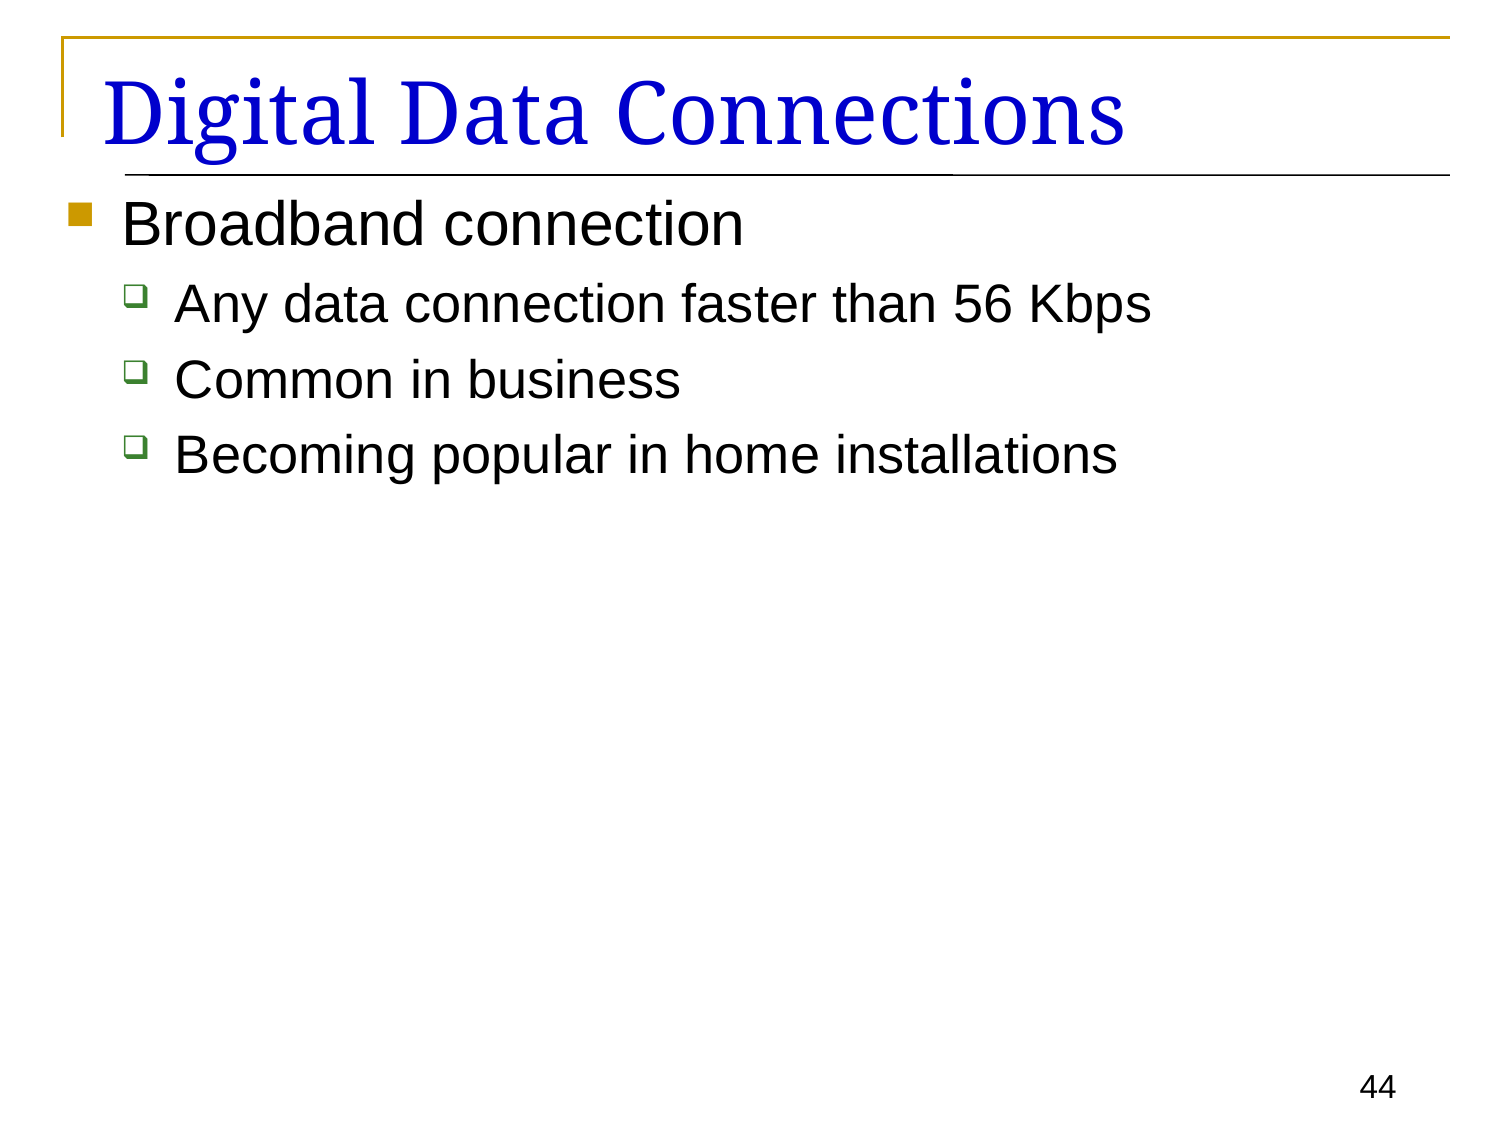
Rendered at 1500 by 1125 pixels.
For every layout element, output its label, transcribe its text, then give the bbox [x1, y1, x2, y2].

title Digital Data Connections [87, 49, 1451, 163]
list Broadband connection Any data connection faster than 56 Kbps Common in business Becoming popular in home installations [49, 174, 1451, 1076]
